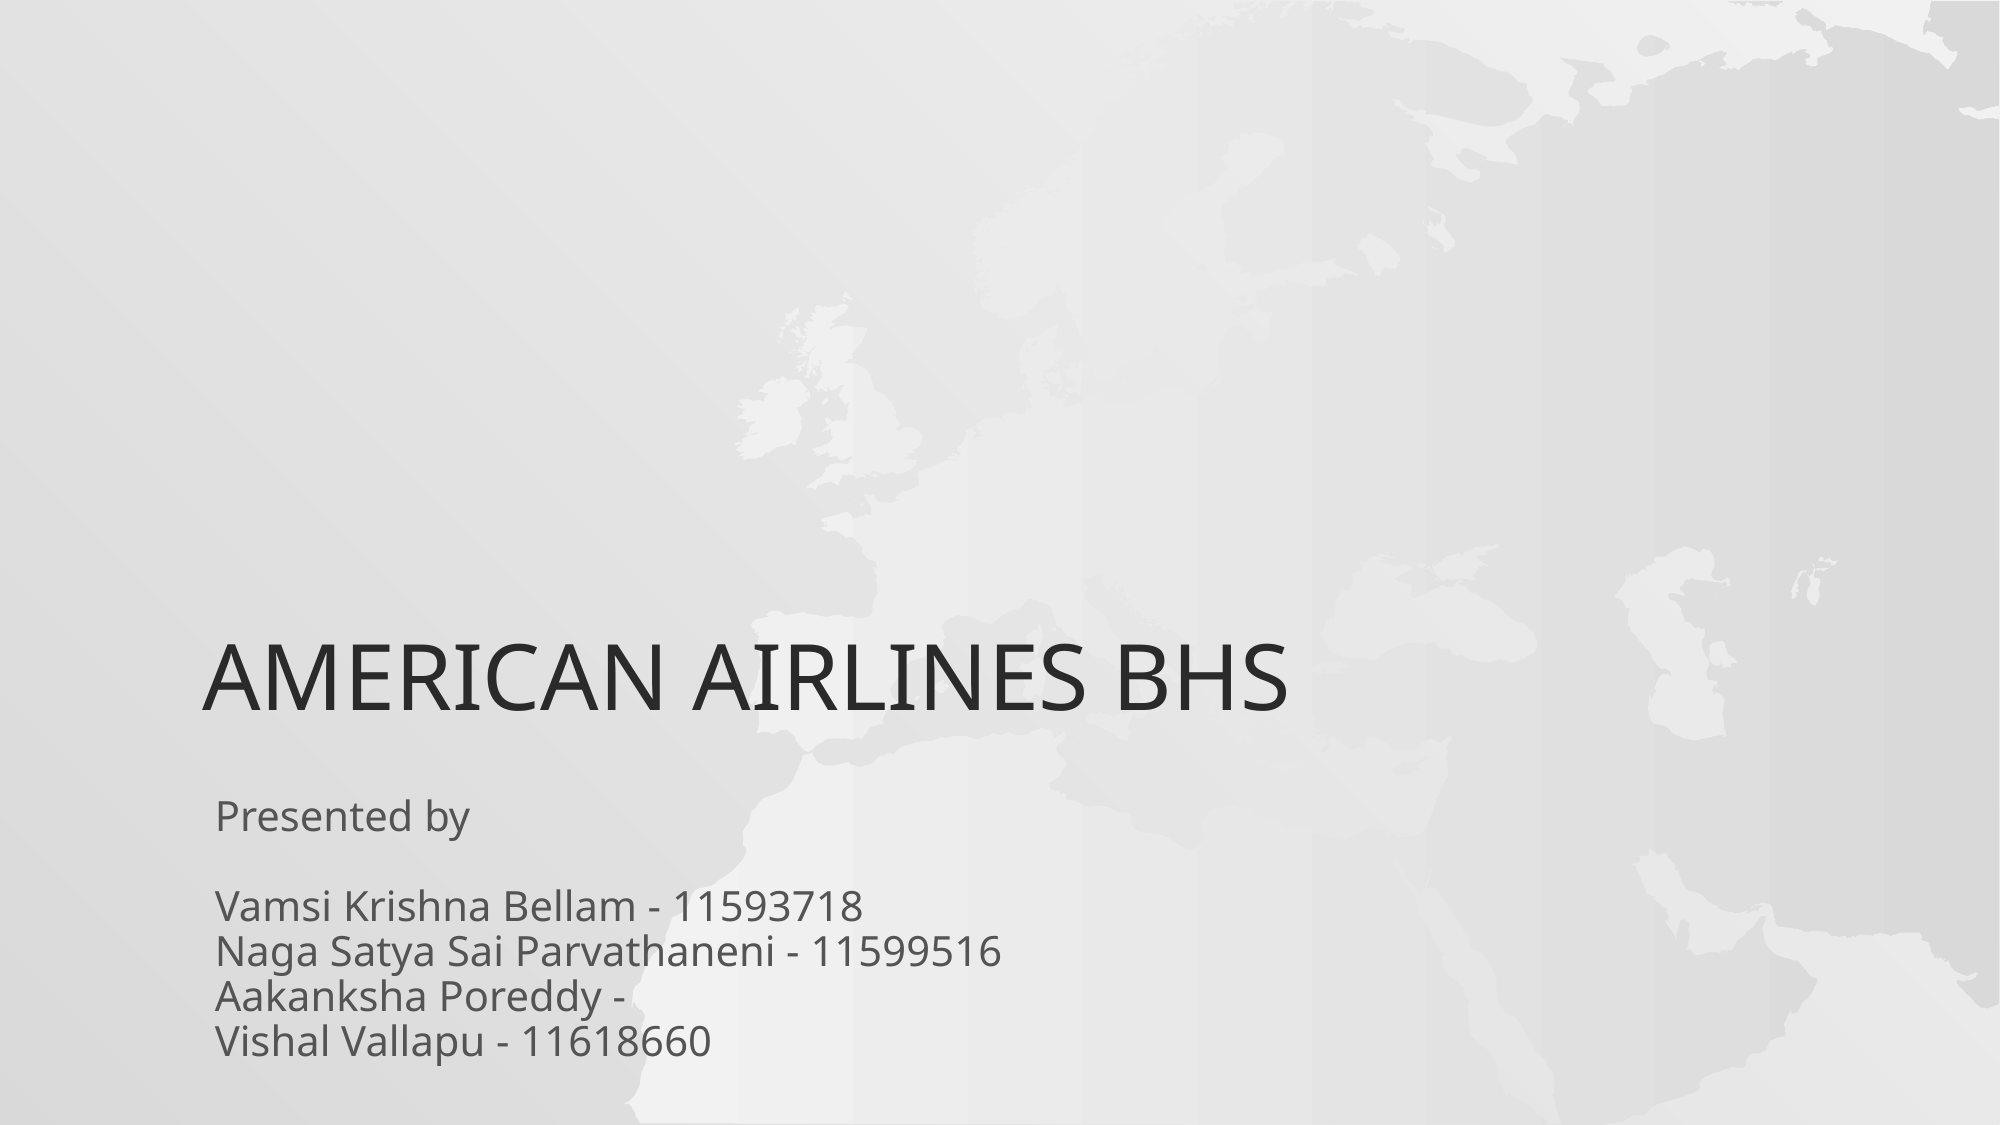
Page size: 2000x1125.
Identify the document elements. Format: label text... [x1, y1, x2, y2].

title American Airlines BHS [187, 237, 1788, 738]
subtitle Presented by Vamsi Krishna Bellam - 11593718 Naga Satya Sai Parvathaneni - 11599516 Aakanksha Poreddy - Vishal Vallapu - 11618660 [199, 787, 1488, 1075]
